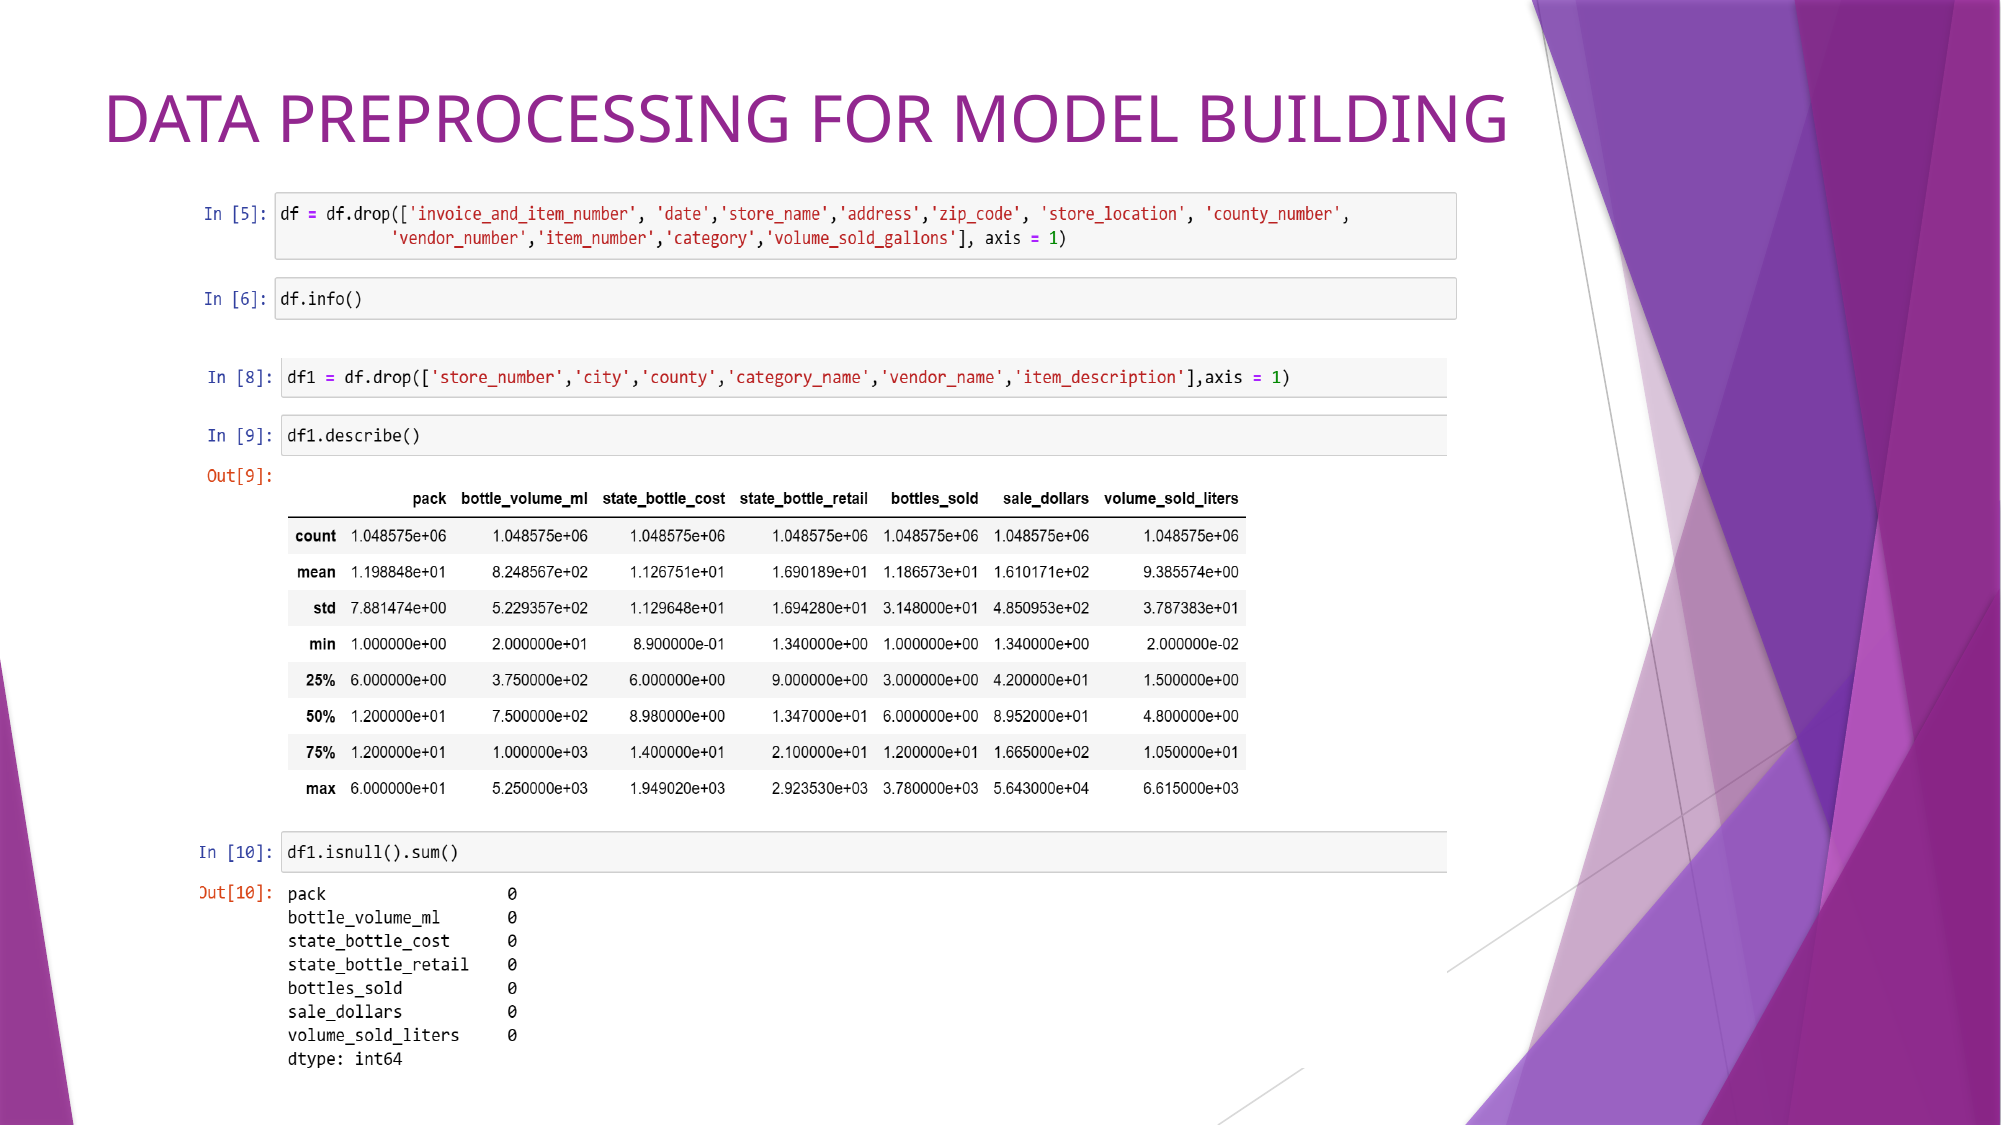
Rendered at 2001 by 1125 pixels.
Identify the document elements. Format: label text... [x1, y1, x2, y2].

picture [199, 357, 1448, 1068]
picture [199, 182, 1469, 330]
text_box DATA PREPROCESSING FOR MODEL BUILDING [88, 69, 1531, 216]
